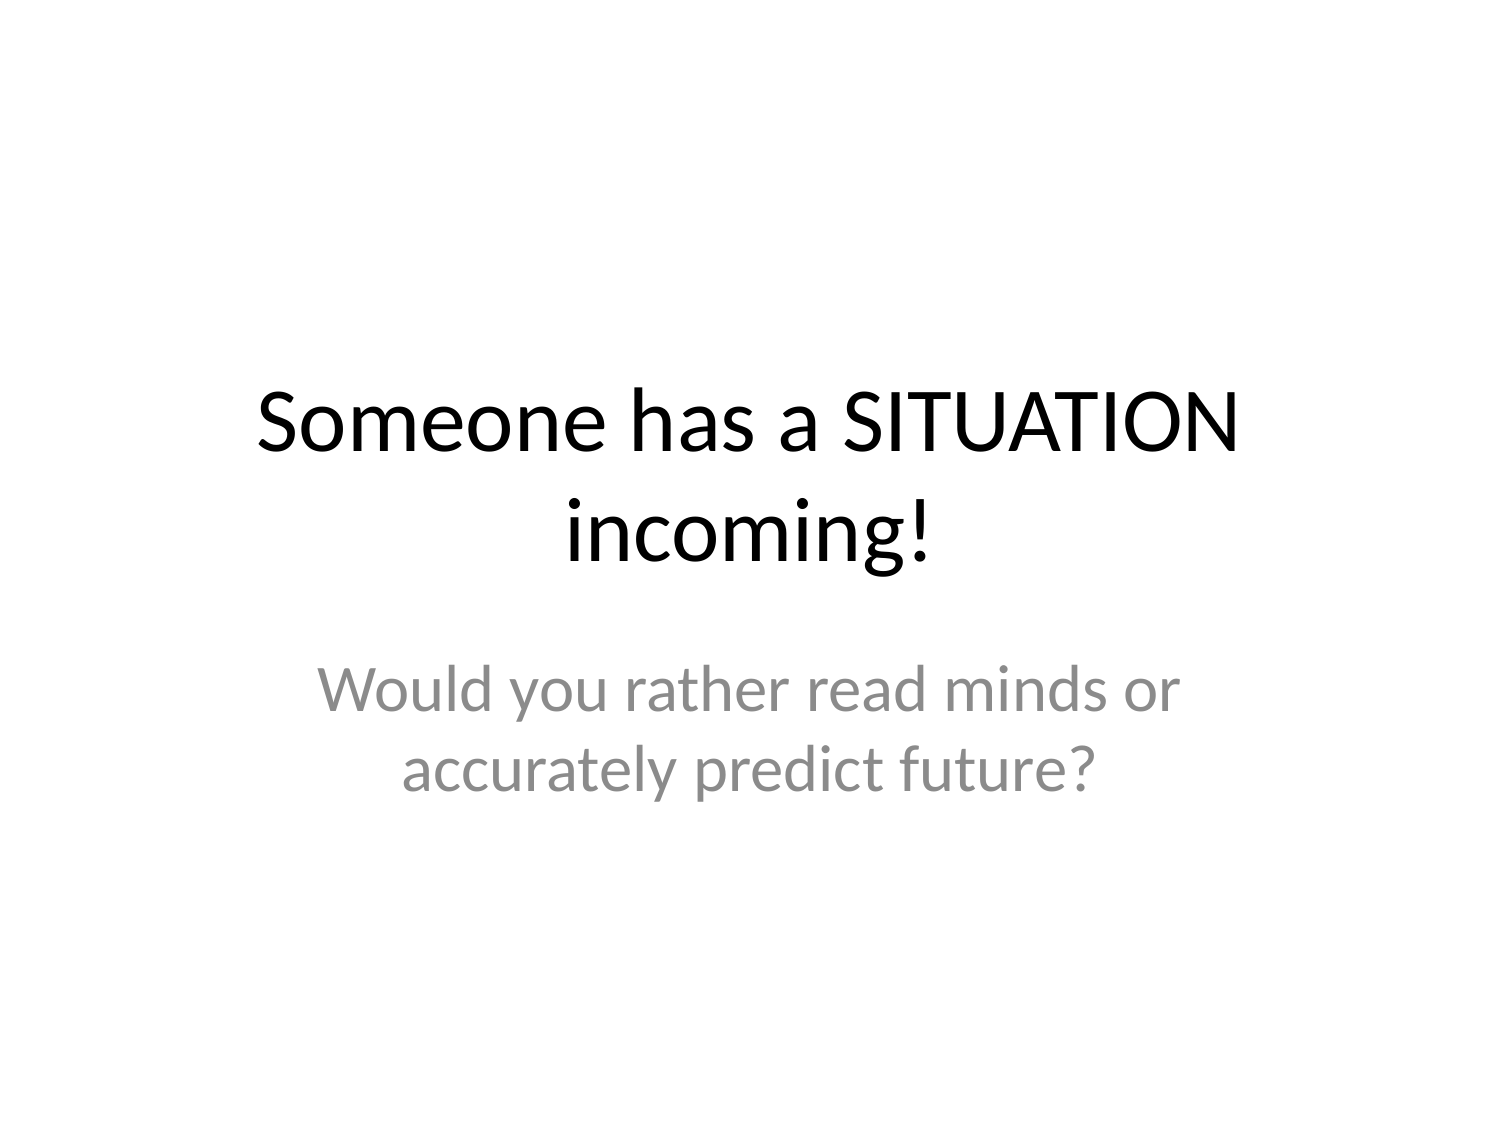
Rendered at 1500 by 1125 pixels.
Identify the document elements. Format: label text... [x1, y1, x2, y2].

subtitle Would you rather read minds or accurately predict future? [225, 637, 1275, 925]
title Someone has a SITUATION incoming! [112, 349, 1388, 591]
